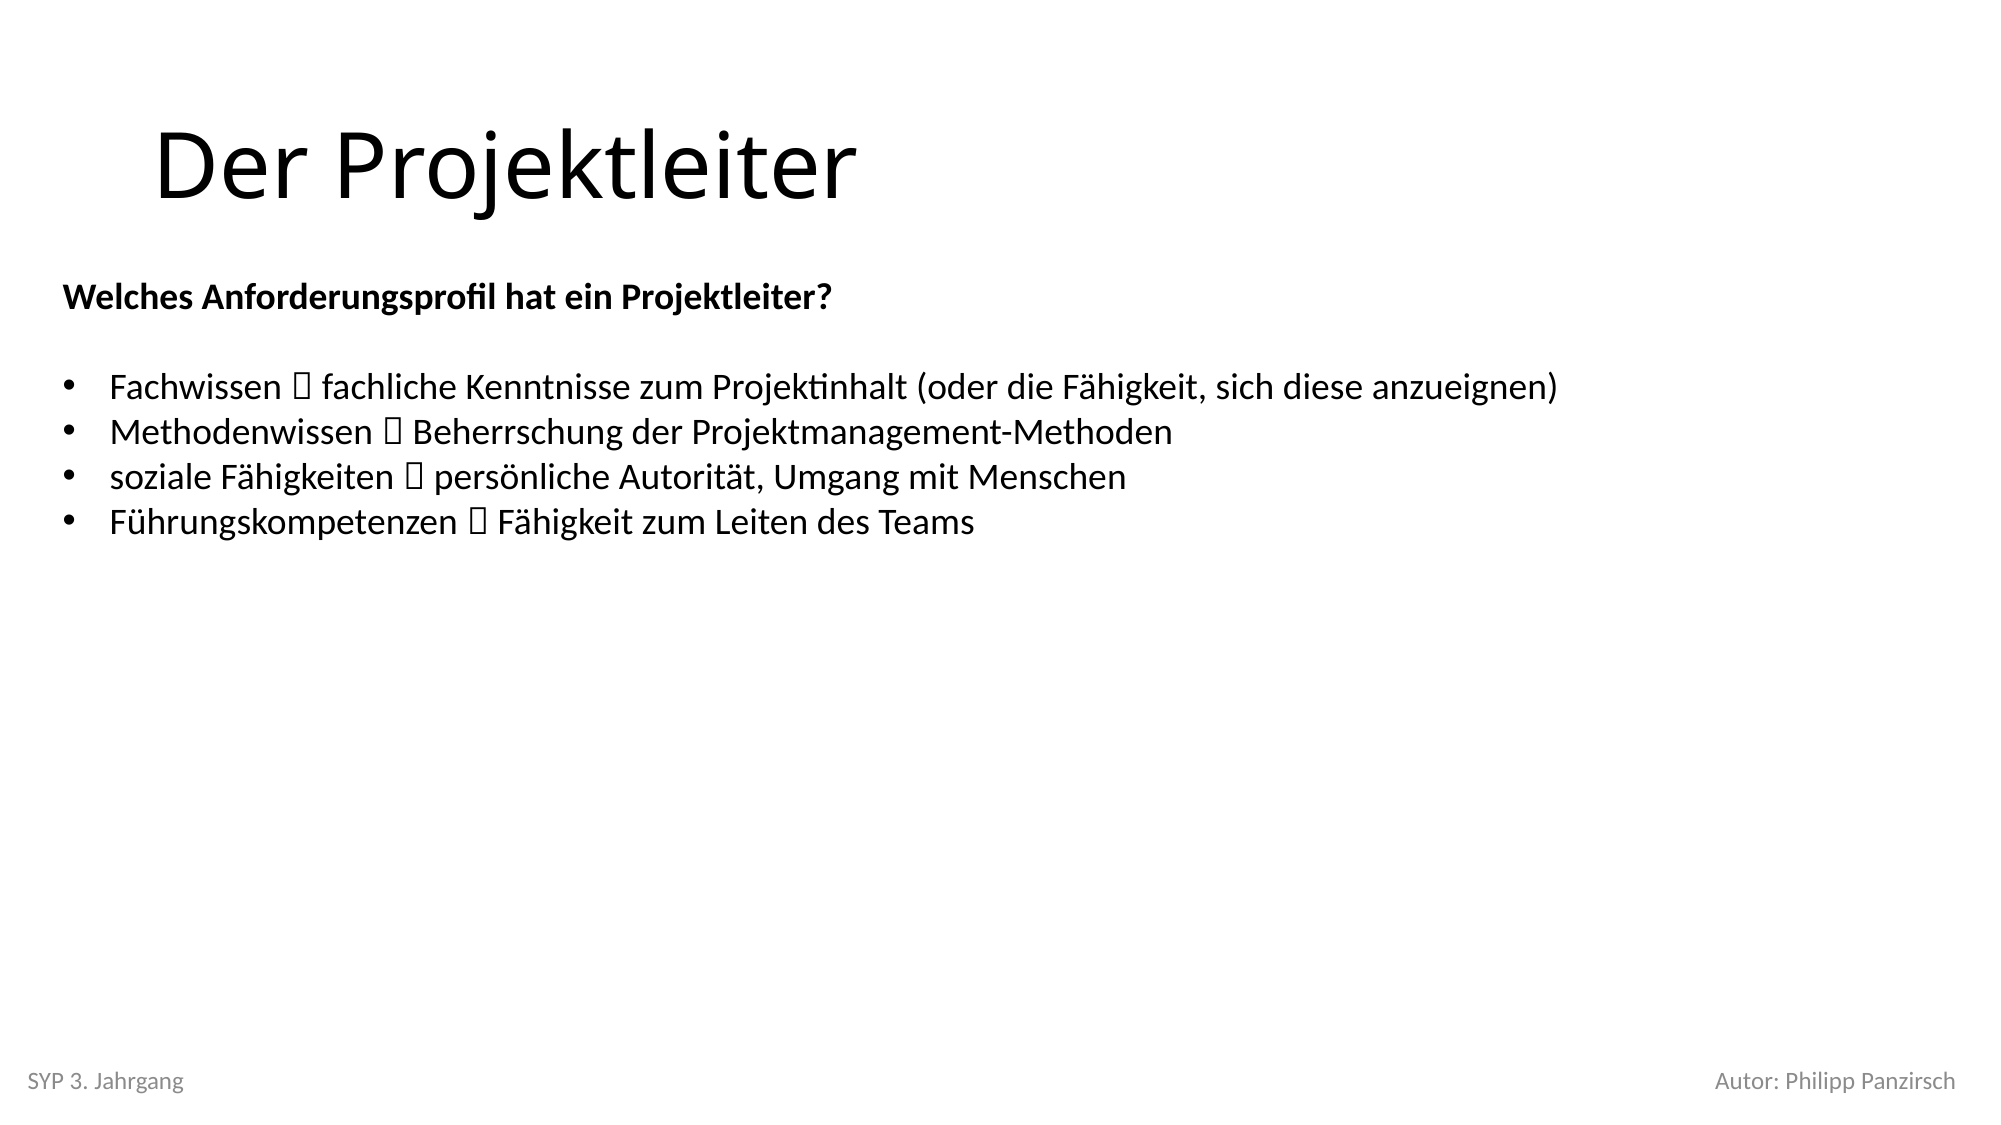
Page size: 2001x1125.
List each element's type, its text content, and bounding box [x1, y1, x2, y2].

footer SYP 3. Jahrgang [12, 1049, 688, 1110]
title Der Projektleiter [137, 59, 1863, 264]
text_box Autor: Philipp Panzirsch [1296, 1049, 1972, 1110]
text_box Welches Anforderungsprofil hat ein Projektleiter? Fachwissen  fachliche Kenntnisse zum Projektinhalt (oder die Fähigkeit, sich diese anzueignen) Methodenwissen  Beherrschung der Projektmanagement-Methoden soziale Fähigkeiten  persönliche Autorität, Umgang mit Menschen Führungskompetenzen  Fähigkeit zum Leiten des Teams [47, 264, 1952, 685]
